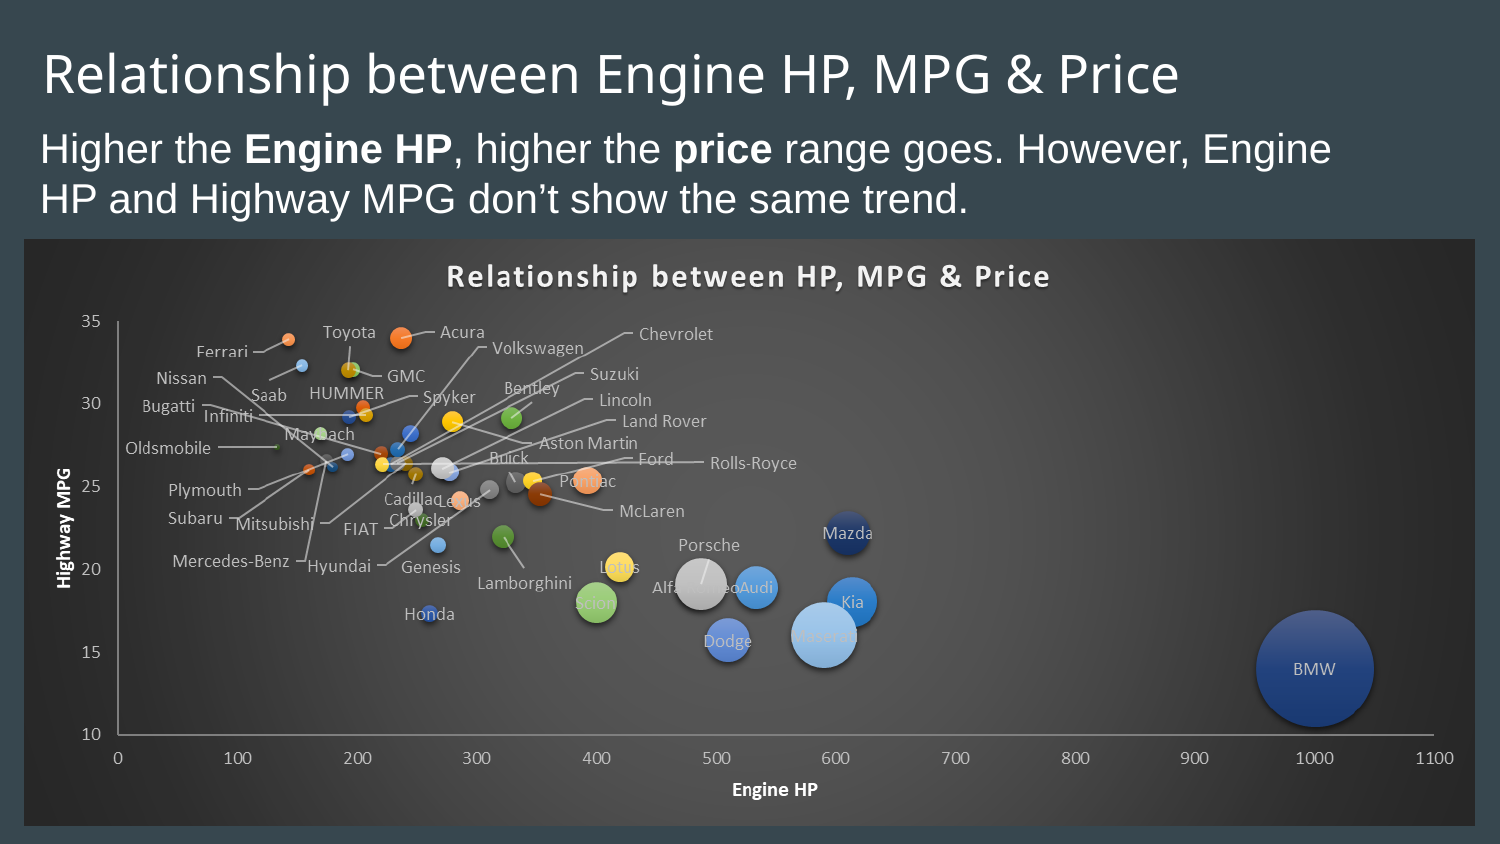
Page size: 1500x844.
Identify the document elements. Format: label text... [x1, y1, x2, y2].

text_box Higher the Engine HP, higher the price range goes. However, Engine HP and Highway MPG don’t show the same trend. [24, 106, 1414, 199]
title Relationship between Engine HP, MPG & Price [27, 25, 1436, 120]
picture [24, 238, 1476, 827]
